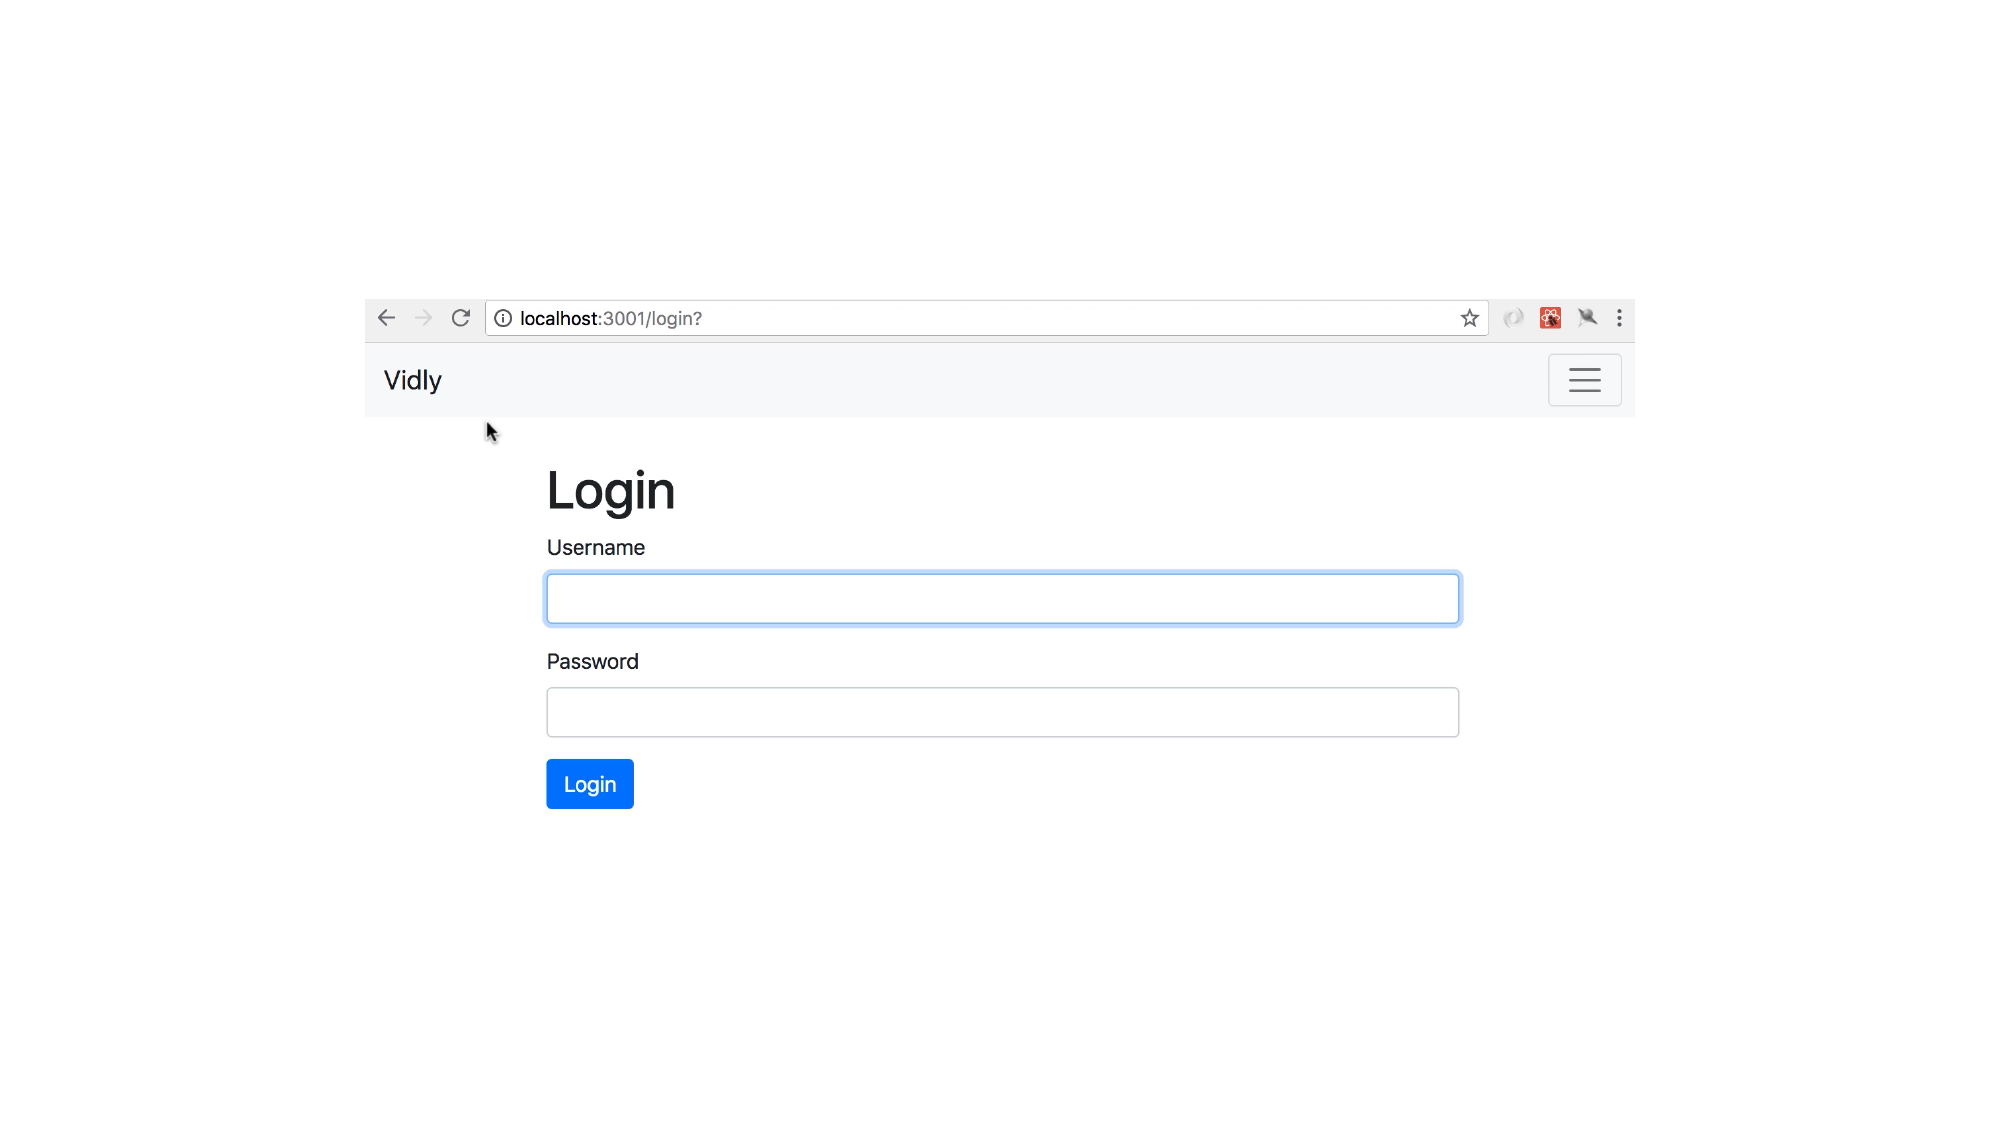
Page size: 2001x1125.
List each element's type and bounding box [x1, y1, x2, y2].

list [365, 299, 1635, 1014]
